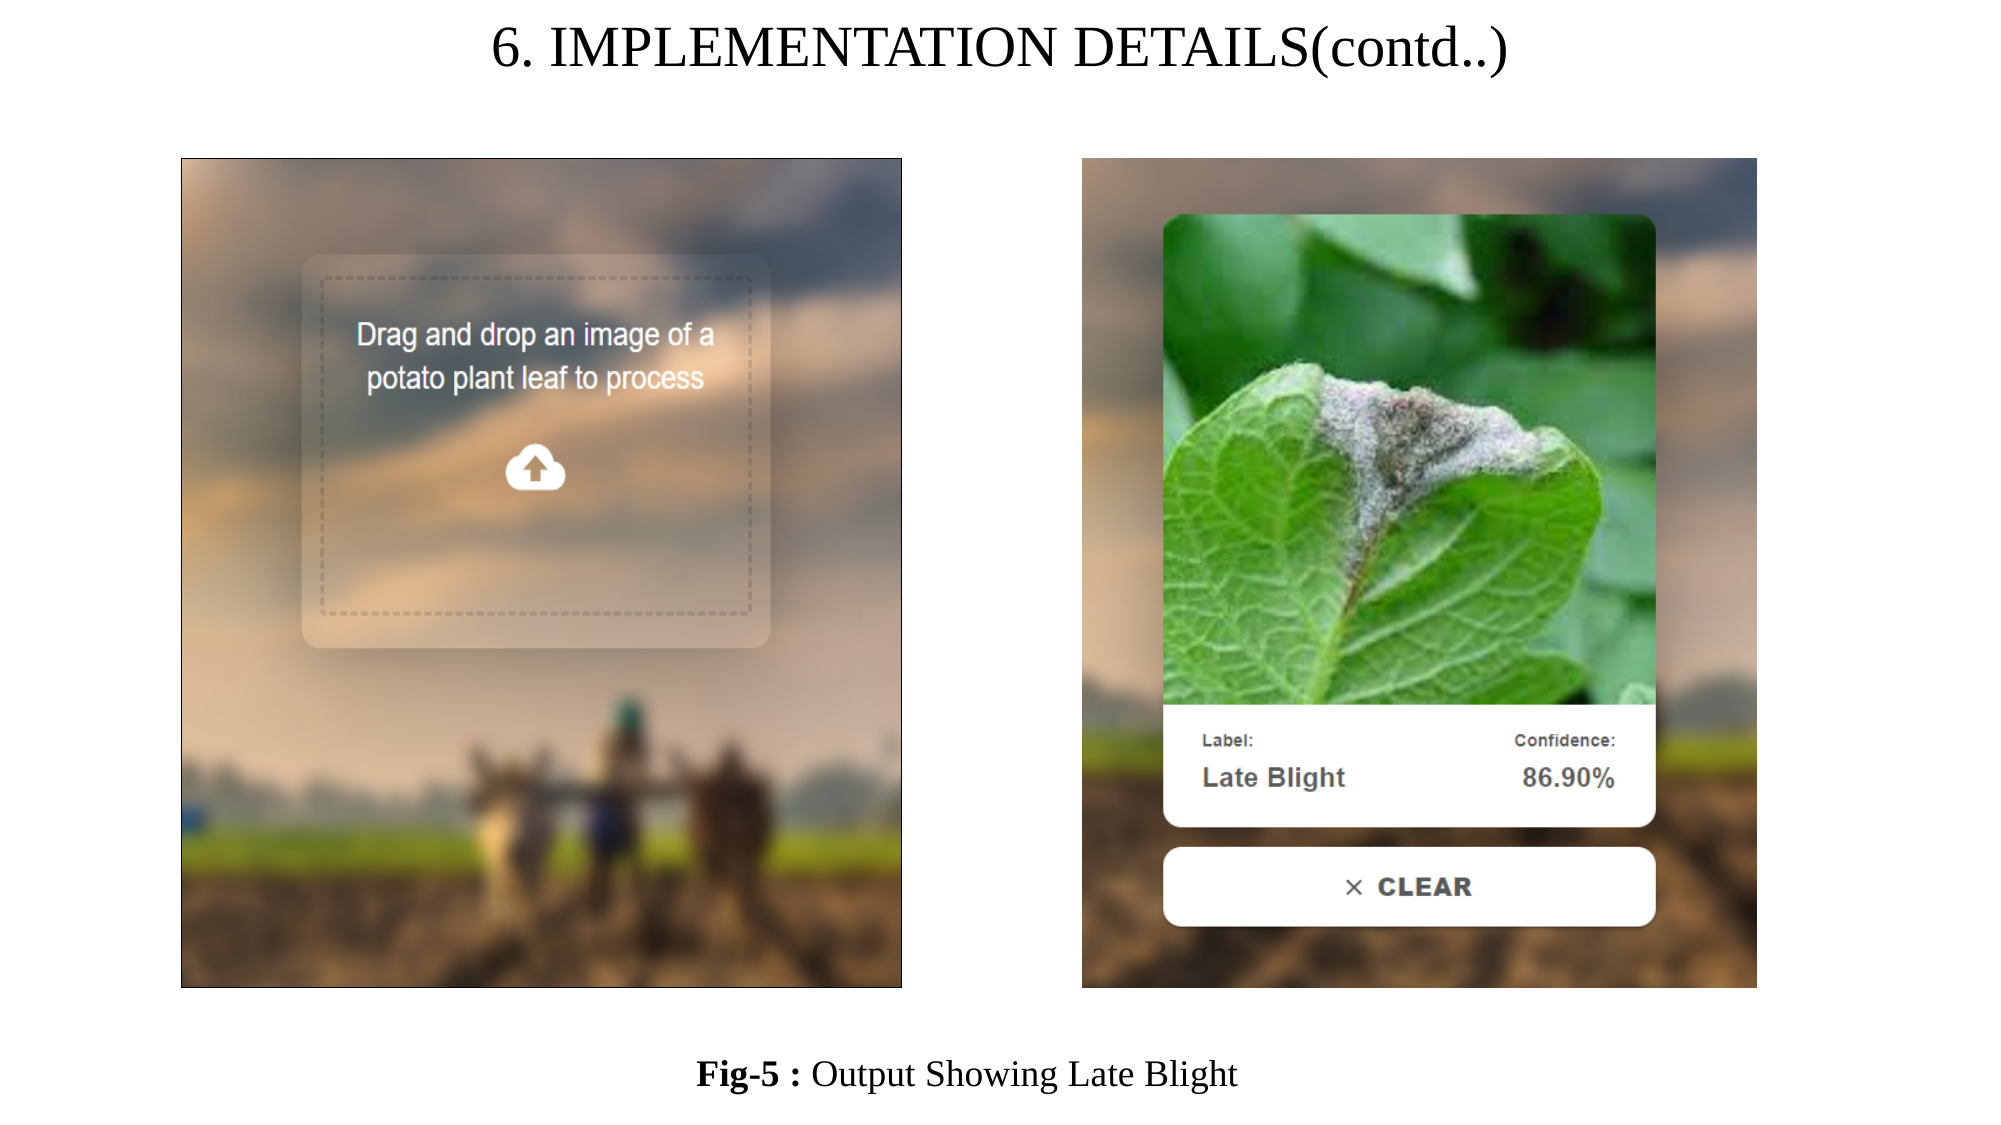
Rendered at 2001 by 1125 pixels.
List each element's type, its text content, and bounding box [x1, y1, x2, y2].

title 6. IMPLEMENTATION DETAILS(contd..) [181, 2, 1819, 93]
text_box Fig-5 : Output Showing Late Blight [472, 942, 1461, 1102]
picture [180, 158, 902, 988]
picture [1082, 158, 1757, 988]
